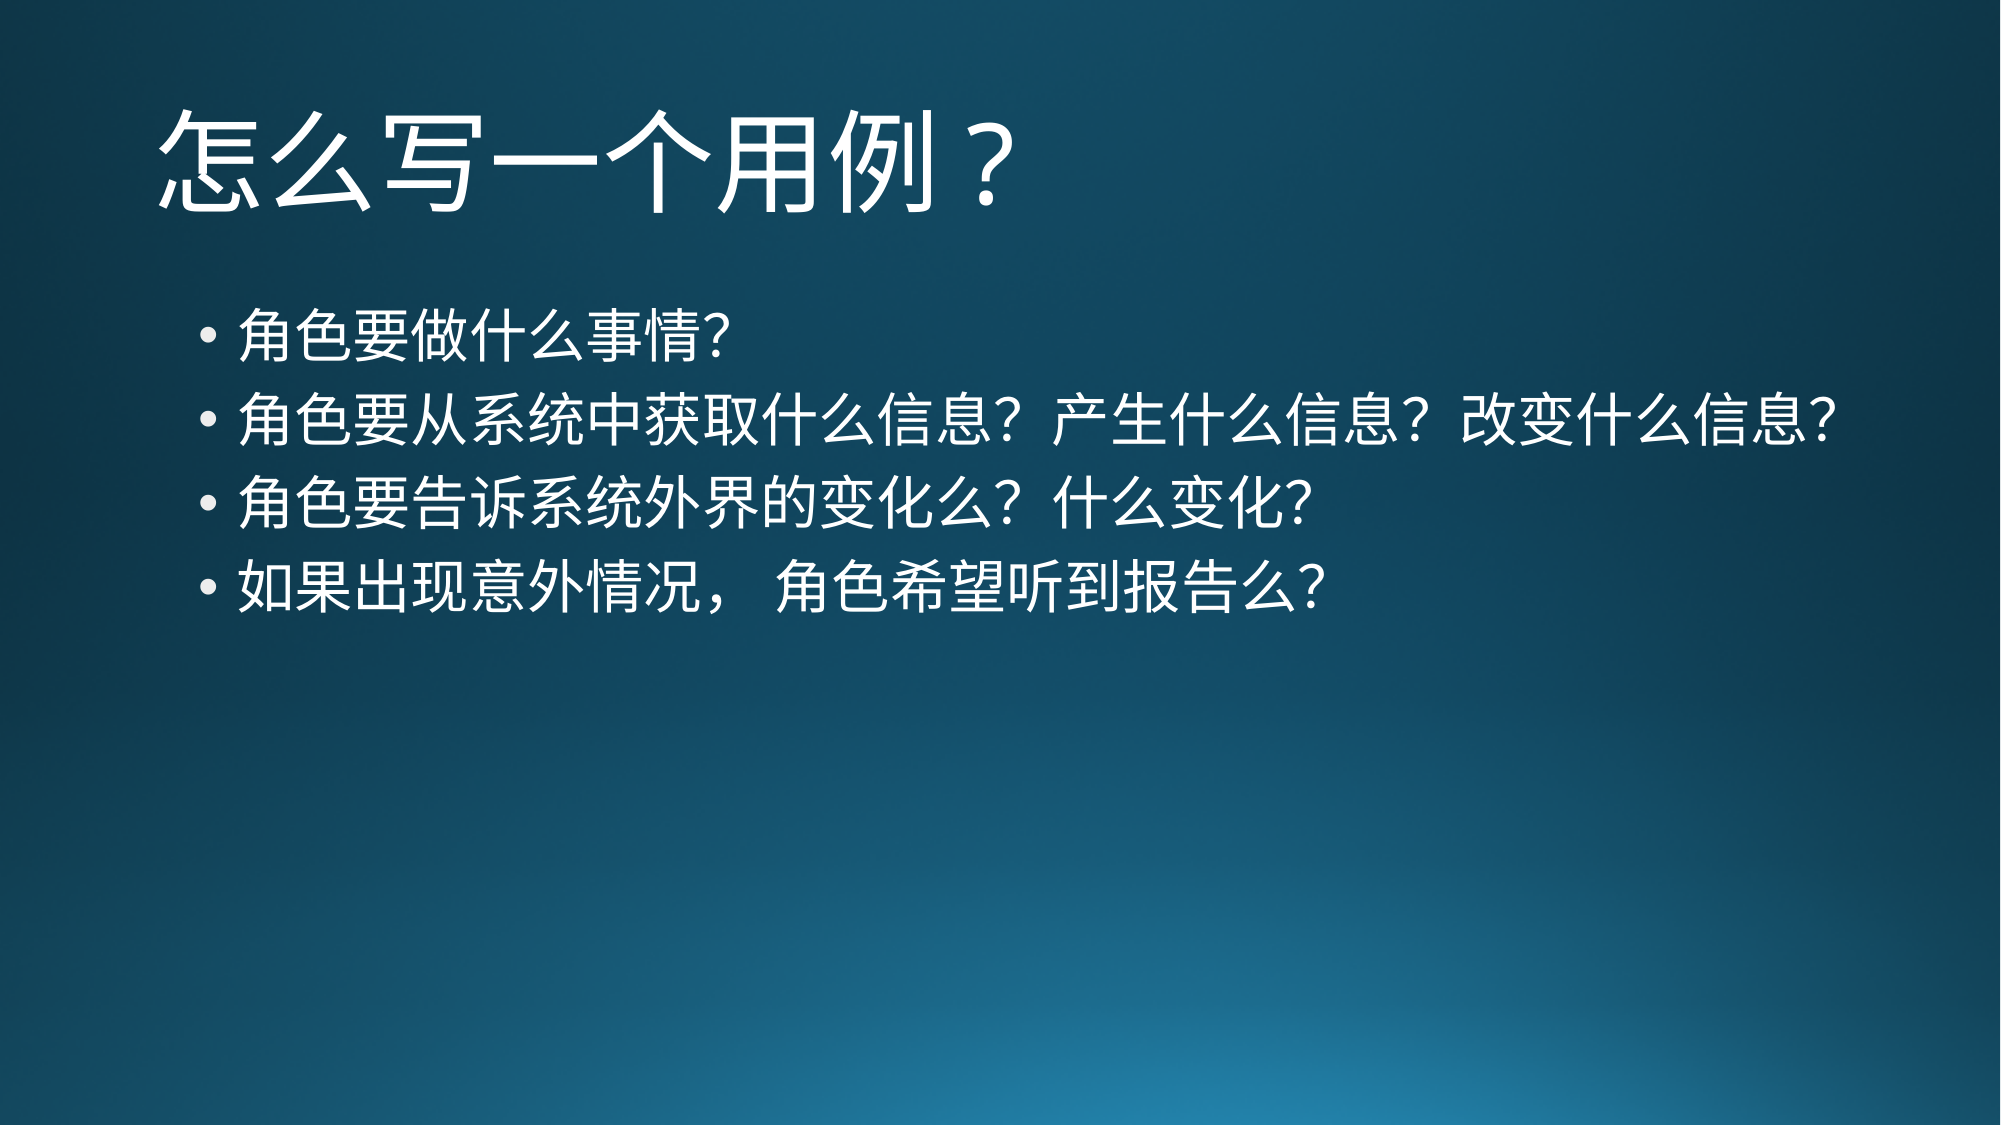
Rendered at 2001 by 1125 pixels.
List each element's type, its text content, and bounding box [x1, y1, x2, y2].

list 角色要做什么事情？ 角色要从系统中获取什么信息？产生什么信息？改变什么信息？ 角色要告诉系统外界的变化么？什么变化？ 如果出现意外情况， 角色希望听到报告么？ [183, 299, 1863, 1014]
title 怎么写一个用例? [137, 59, 1863, 278]
picture [0, 0, 2001, 1125]
